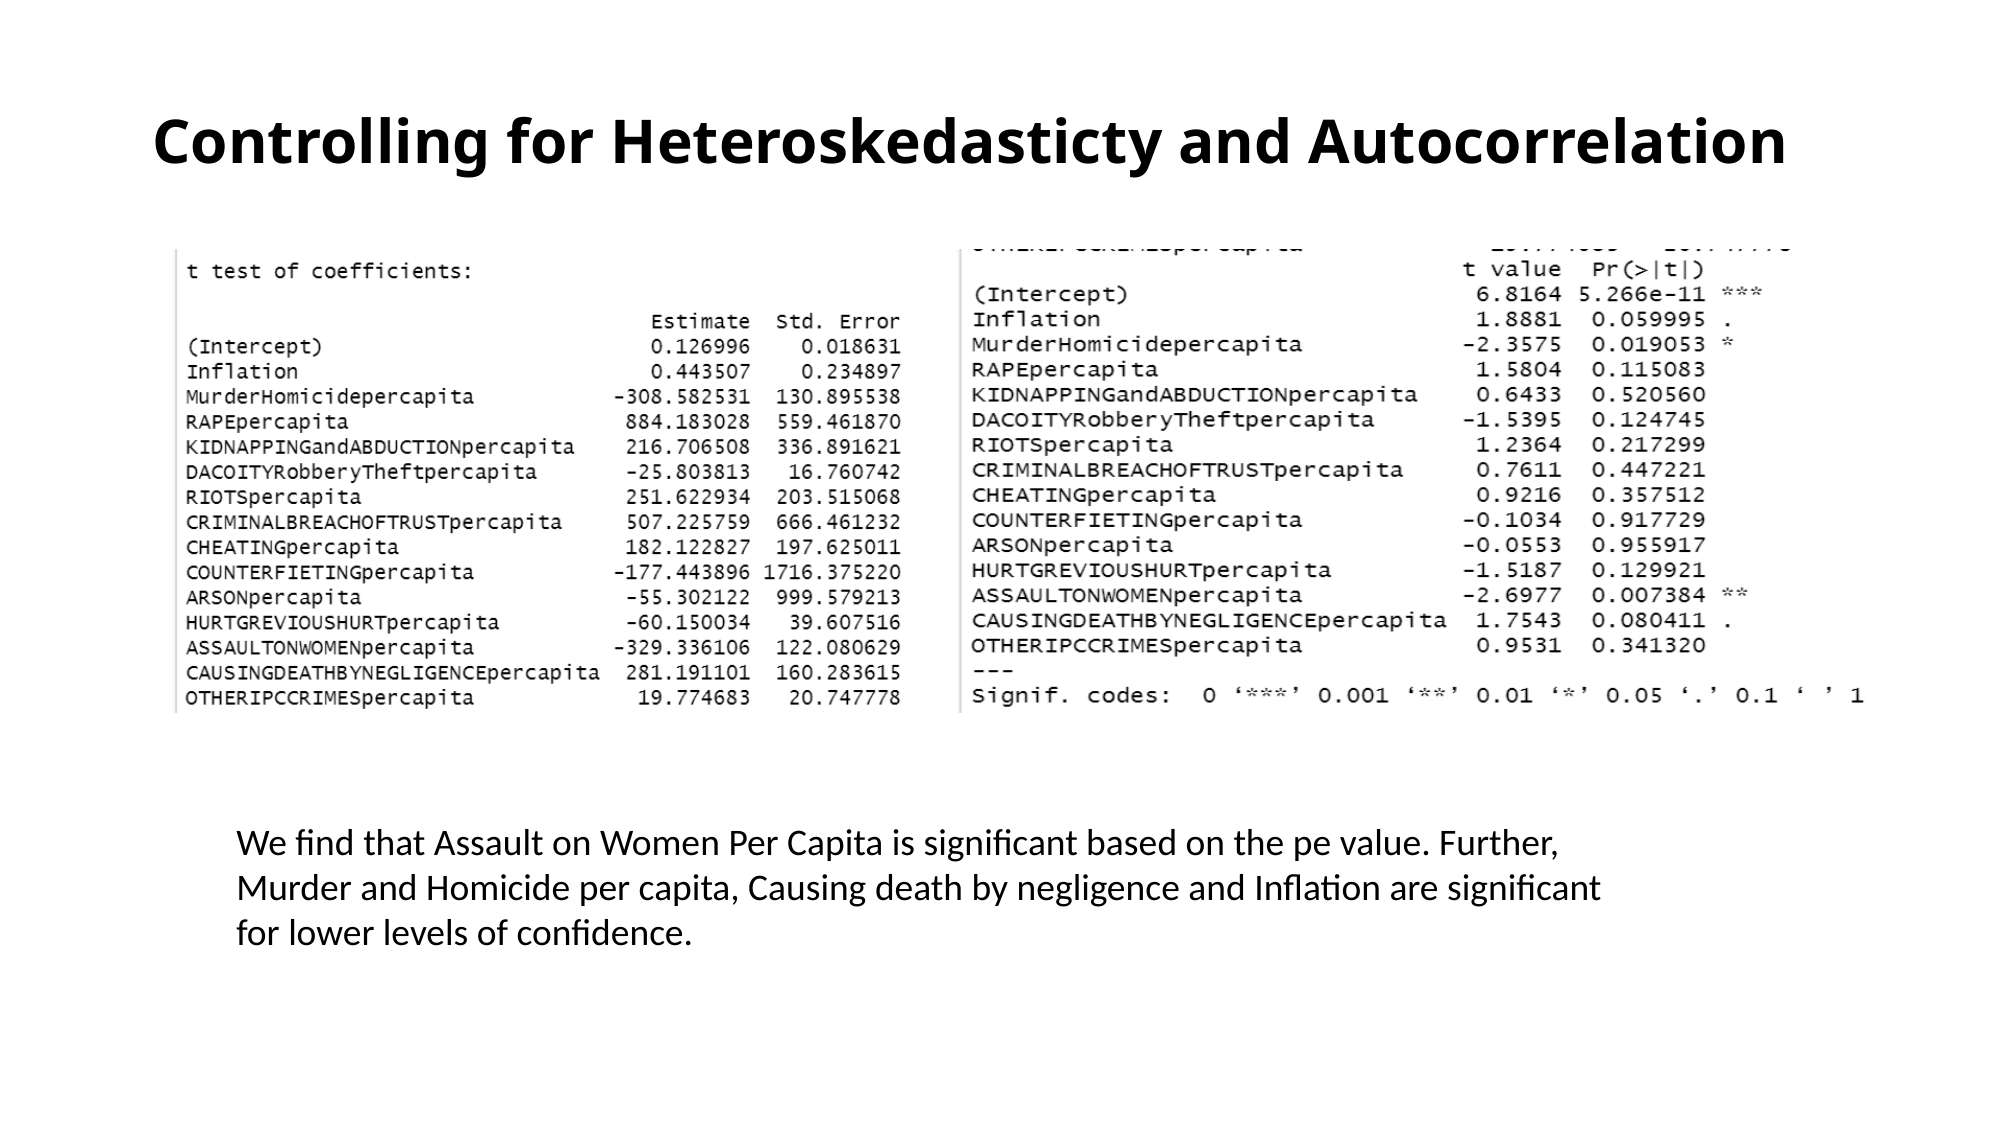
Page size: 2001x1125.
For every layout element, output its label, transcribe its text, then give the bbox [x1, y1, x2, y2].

picture [957, 249, 1881, 713]
title Controlling for Heteroskedasticty and Autocorrelation [137, 83, 1863, 278]
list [173, 249, 922, 713]
text_box We find that Assault on Women Per Capita is significant based on the pe value. Further, Murder and Homicide per capita, Causing death by negligence and Inflation are significant for lower levels of confidence. [221, 811, 1650, 961]
